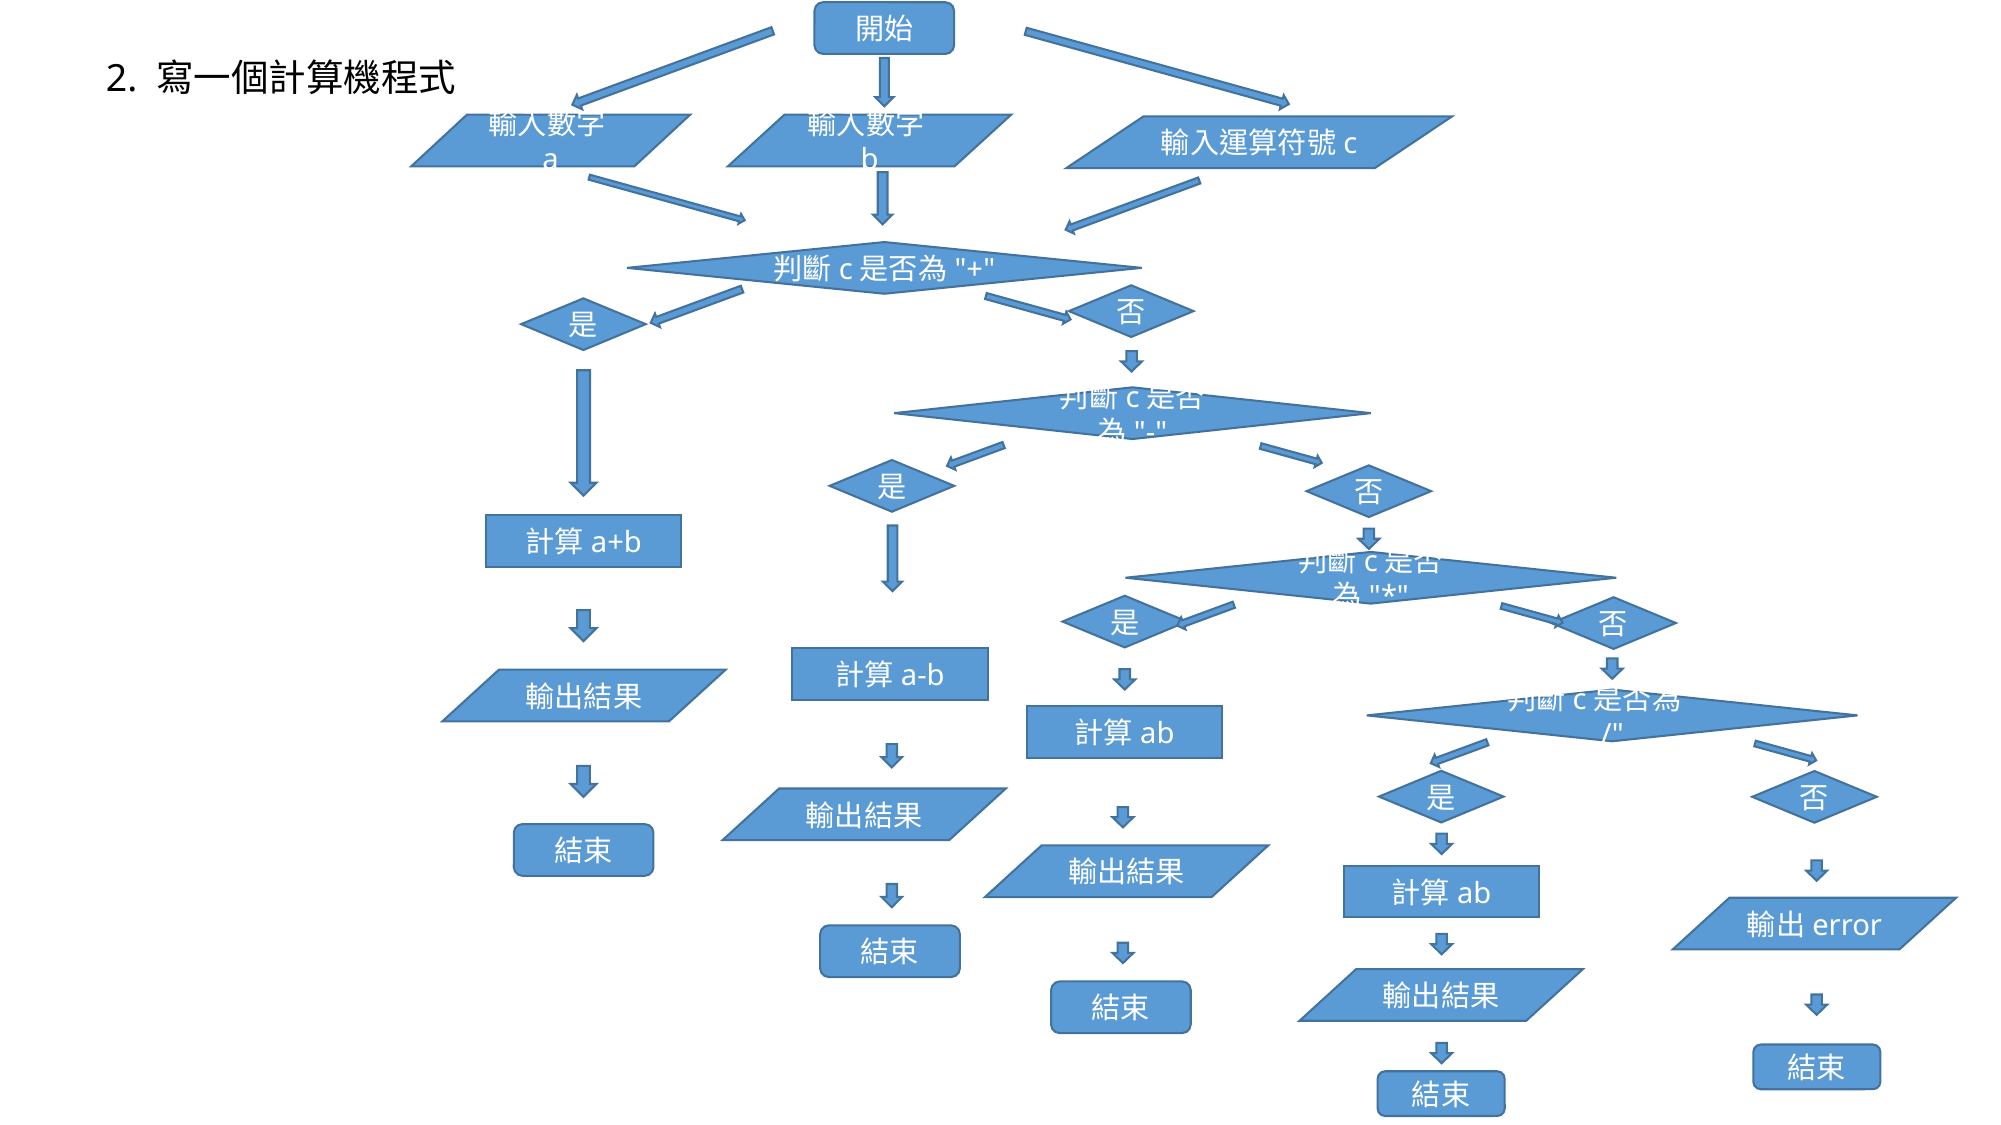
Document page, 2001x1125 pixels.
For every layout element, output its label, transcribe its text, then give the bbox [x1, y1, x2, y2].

text_box [1428, 832, 1455, 856]
text_box [1109, 806, 1137, 829]
text_box 輸入數字b [725, 113, 1014, 168]
text_box 否 [1749, 769, 1880, 824]
text_box 判斷c是否為"*" [1125, 550, 1617, 605]
text_box [1064, 176, 1202, 236]
text_box 判斷c是否為"+" [626, 241, 1142, 295]
text_box 判斷c是否為"-" [894, 386, 1371, 441]
text_box 是 [1376, 769, 1507, 824]
text_box 結束 [1050, 980, 1192, 1035]
text_box [1803, 993, 1830, 1017]
text_box 結束 [819, 924, 961, 979]
text_box [1109, 941, 1137, 965]
text_box [570, 25, 776, 112]
text_box 計算a+b [485, 514, 682, 568]
text_box 否 [1558, 596, 1679, 651]
text_box 是 [518, 297, 649, 352]
text_box [1175, 600, 1237, 632]
text_box 否 [1303, 464, 1434, 519]
text_box 輸入運算符號c [1062, 115, 1456, 170]
text_box 輸出結果 [1296, 968, 1586, 1022]
text_box [1599, 657, 1626, 681]
text_box [568, 764, 599, 799]
text_box 結束 [1376, 1070, 1506, 1118]
text_box [649, 284, 745, 330]
text_box 輸出結果 [982, 844, 1271, 899]
text_box 否 [1067, 284, 1197, 339]
text_box 輸出結果 [439, 668, 729, 723]
text_box [1499, 601, 1565, 630]
text_box 是 [826, 458, 957, 513]
text_box [568, 369, 599, 498]
text_box [983, 291, 1072, 326]
text_box 開始 [813, 1, 956, 55]
text_box 輸入數字a [408, 113, 693, 168]
text_box [1753, 739, 1818, 767]
text_box 是 [1059, 594, 1179, 649]
text_box 輸出結果 [719, 787, 1009, 842]
text_box [945, 440, 1007, 472]
text_box [587, 173, 747, 226]
text_box [880, 524, 905, 593]
text_box 判斷c是否為“/" [1366, 688, 1858, 743]
text_box 結束 [512, 823, 655, 877]
text_box [870, 171, 895, 226]
text_box [1355, 527, 1382, 551]
text_box [568, 609, 599, 643]
text_box [878, 743, 905, 769]
text_box [878, 882, 905, 909]
text_box [1429, 737, 1490, 769]
text_box 結束 [1752, 1043, 1882, 1091]
text_box 計算a-b [791, 647, 989, 701]
text_box 輸出error [1670, 896, 1959, 951]
text_box [1803, 859, 1830, 883]
text_box [872, 56, 896, 108]
text_box [1118, 350, 1145, 373]
text_box [1111, 668, 1138, 691]
text_box 2. 寫一個計算機程式 [91, 46, 471, 107]
text_box [1258, 441, 1324, 470]
text_box [1023, 26, 1291, 112]
text_box [1428, 932, 1455, 956]
text_box [1428, 1041, 1455, 1065]
